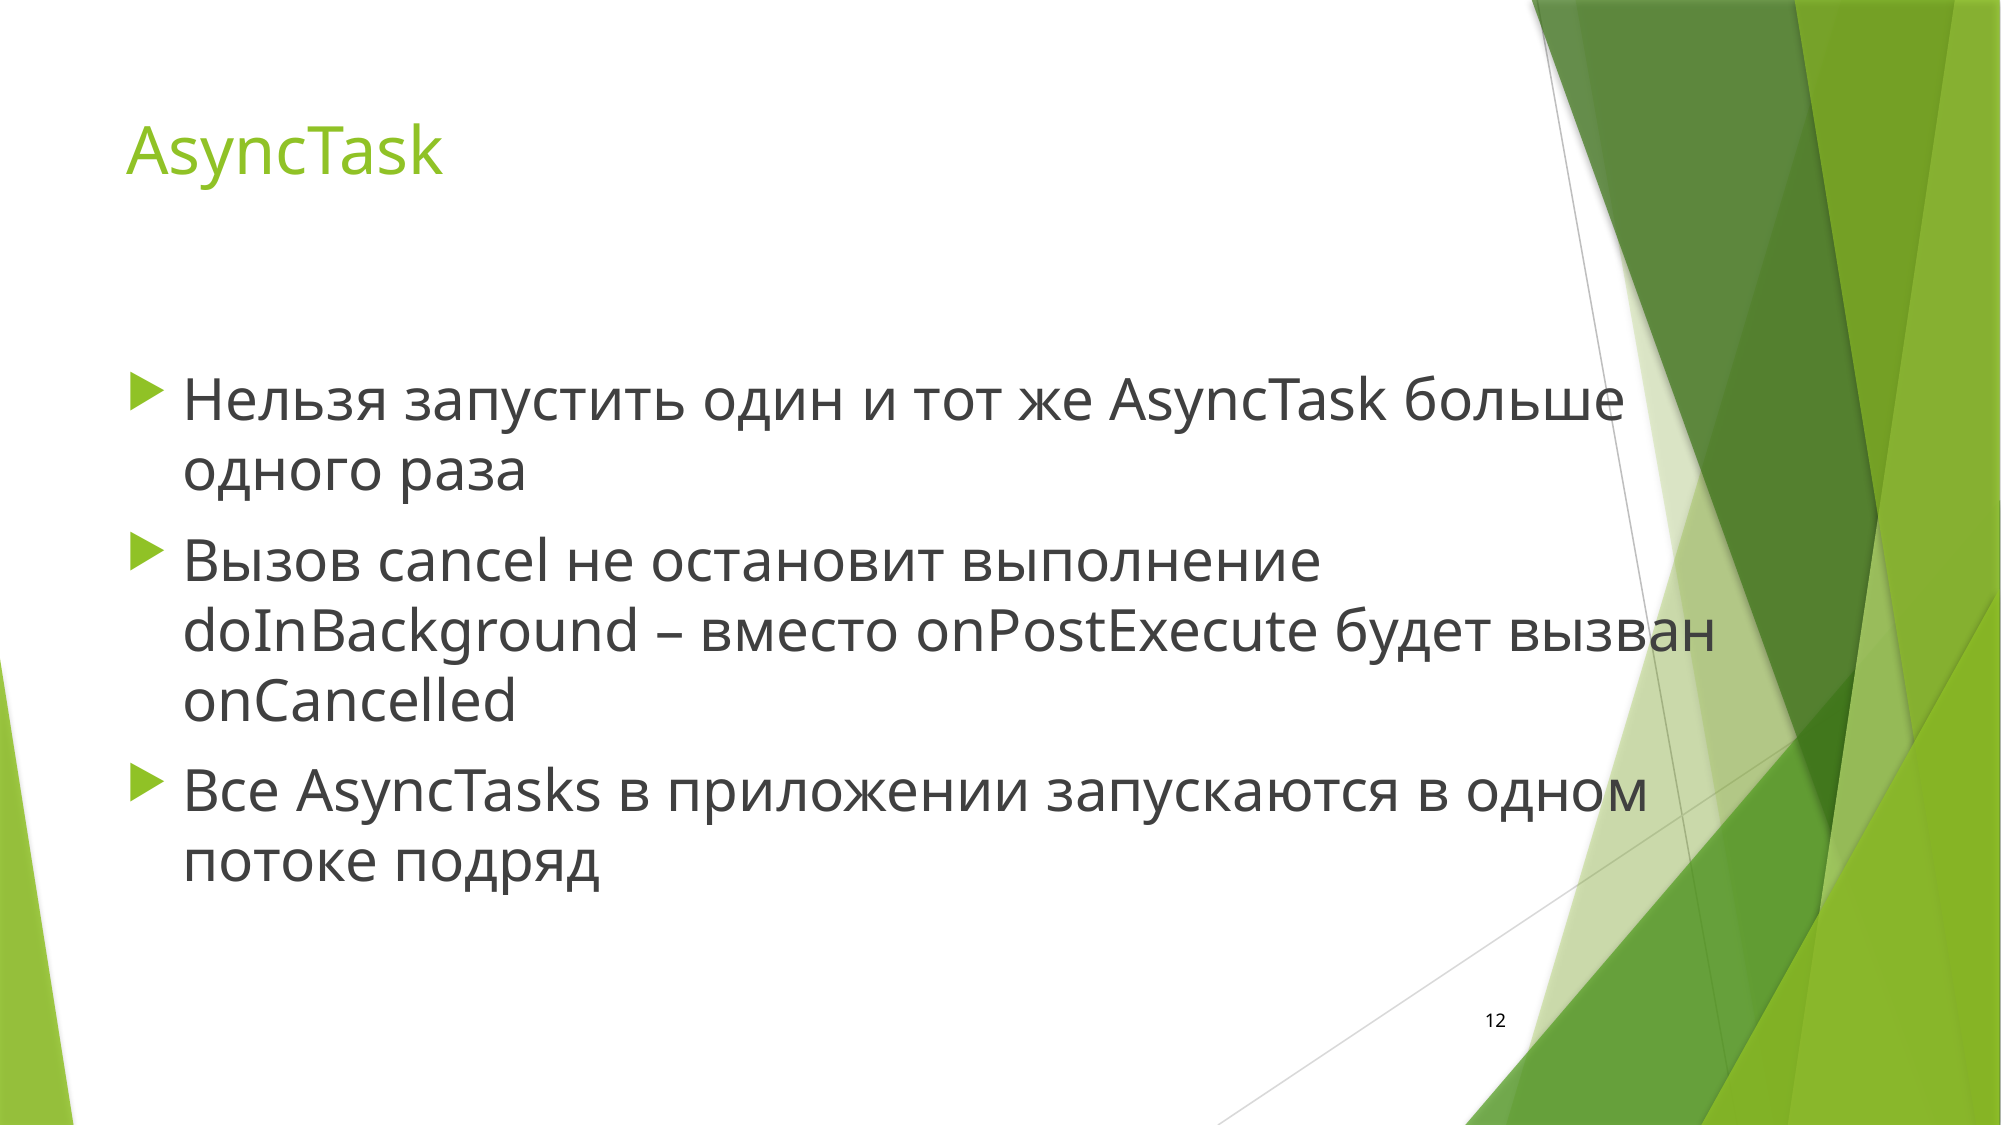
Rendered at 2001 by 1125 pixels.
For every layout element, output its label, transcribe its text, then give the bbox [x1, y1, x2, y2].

list Нельзя запустить один и тот же AsyncTask больше одного раза Вызов cancel не остановит выполнение doInBackground – вместо onPostExecute будет вызван onCancelled Все AsyncTasks в приложении запускаются в одном потоке подряд [111, 354, 1755, 992]
slide_number 12 [1409, 991, 1522, 1051]
title AsyncTask [111, 99, 1522, 317]
